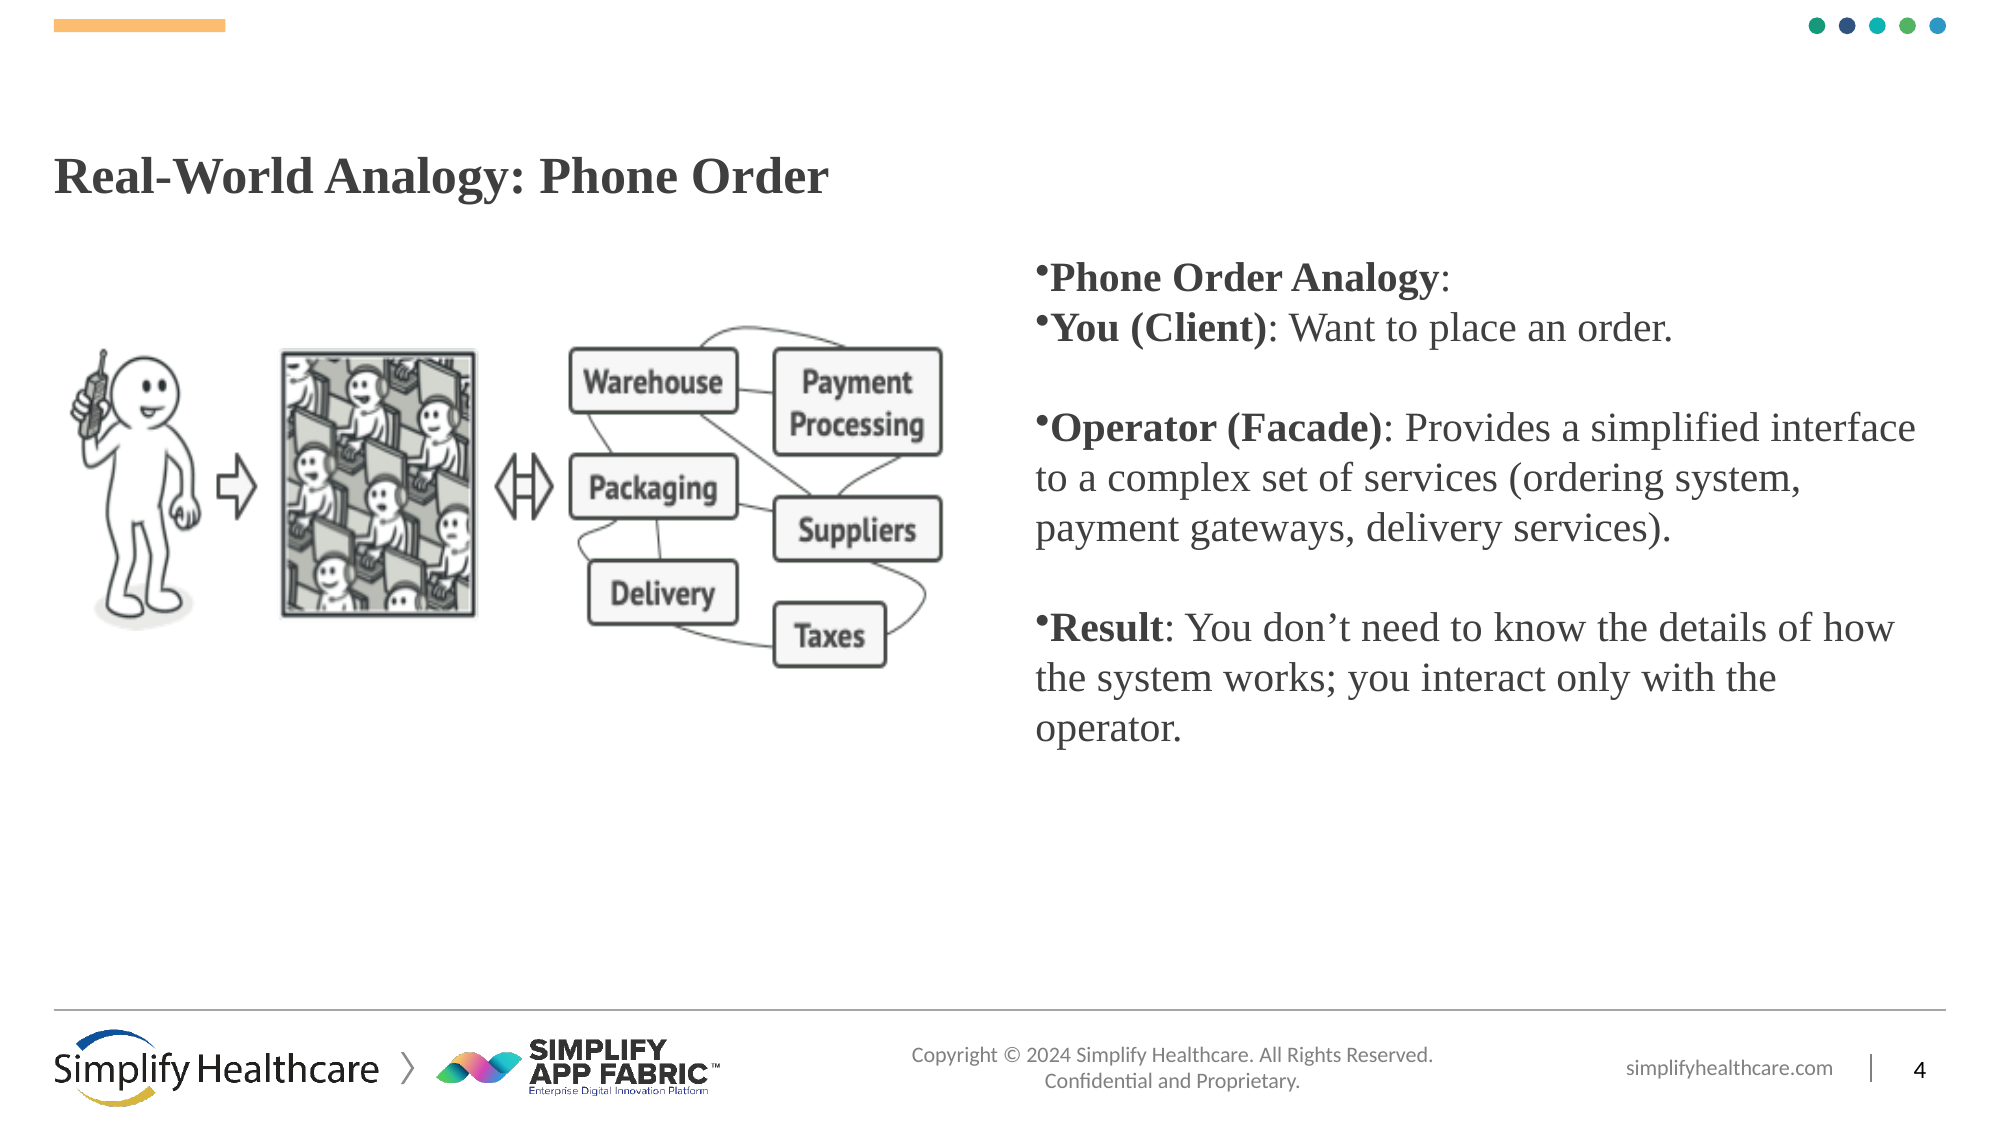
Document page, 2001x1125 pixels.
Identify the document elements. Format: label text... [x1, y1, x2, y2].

picture [52, 286, 960, 688]
title Real-World Analogy: Phone Order [53, 141, 1947, 246]
picture [432, 1035, 723, 1100]
picture [51, 1025, 381, 1111]
text_box Phone Order Analogy: You (Client): Want to place an order. Operator (Facade): Provides a simplified interface to a complex set of services (ordering system, payment gateways, delivery services). Result: You don’t need to know the details of how the system works; you interact only with the operator. [1020, 242, 1948, 758]
